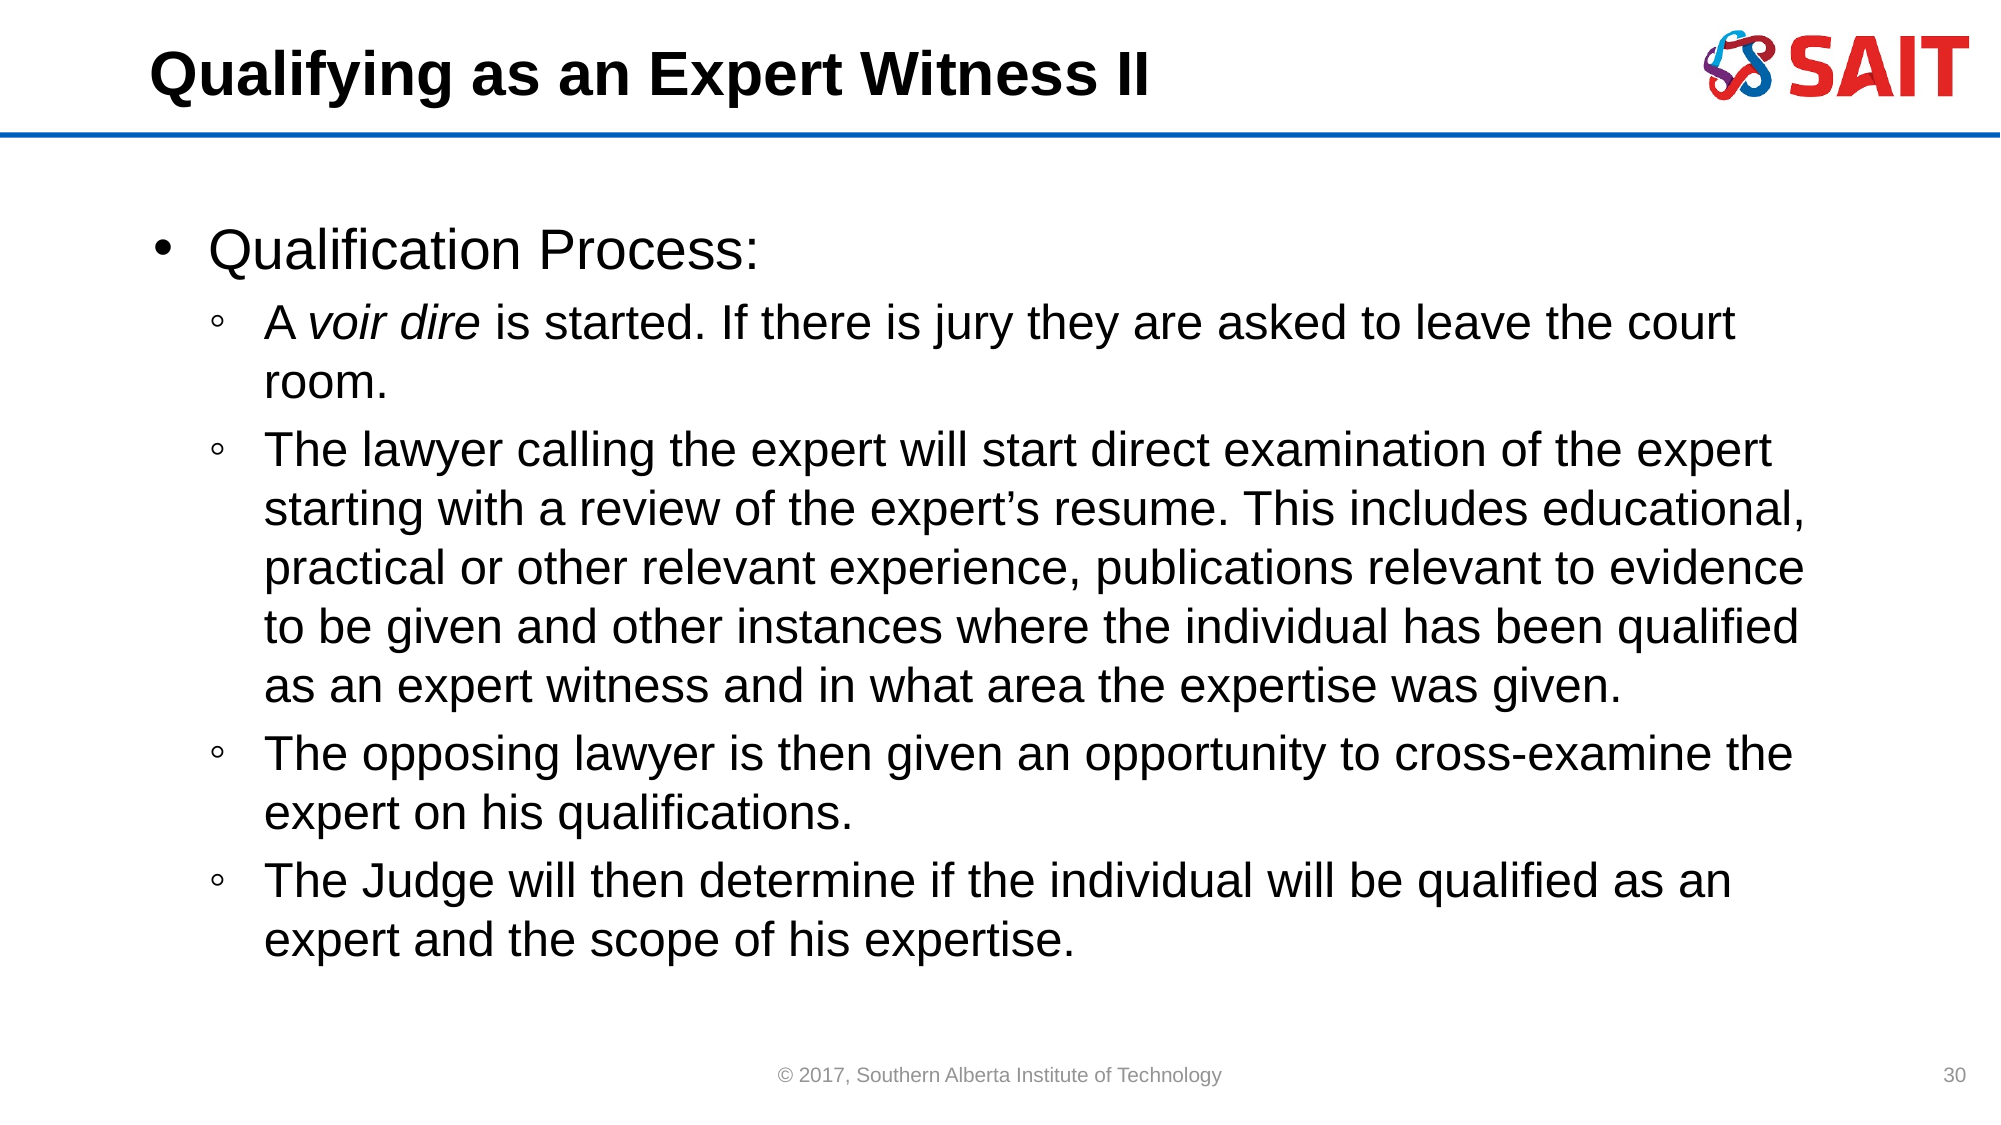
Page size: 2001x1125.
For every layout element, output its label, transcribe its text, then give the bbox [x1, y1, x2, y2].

picture [1672, 0, 2000, 130]
title Qualifying as an Expert Witness II [135, 25, 1600, 129]
list Qualification Process: A voir dire is started. If there is jury they are asked to leave the court room. The lawyer calling the expert will start direct examination of the expert starting with a review of the expert’s resume. This includes educational, practical or other relevant experience, publications relevant to evidence to be given and other instances where the individual has been qualified as an expert witness and in what area the expertise was given. The opposing lawyer is then given an opportunity to cross-examine the expert on his qualifications. The Judge will then determine if the individual will be qualified as an expert and the scope of his expertise. [138, 204, 1854, 1020]
